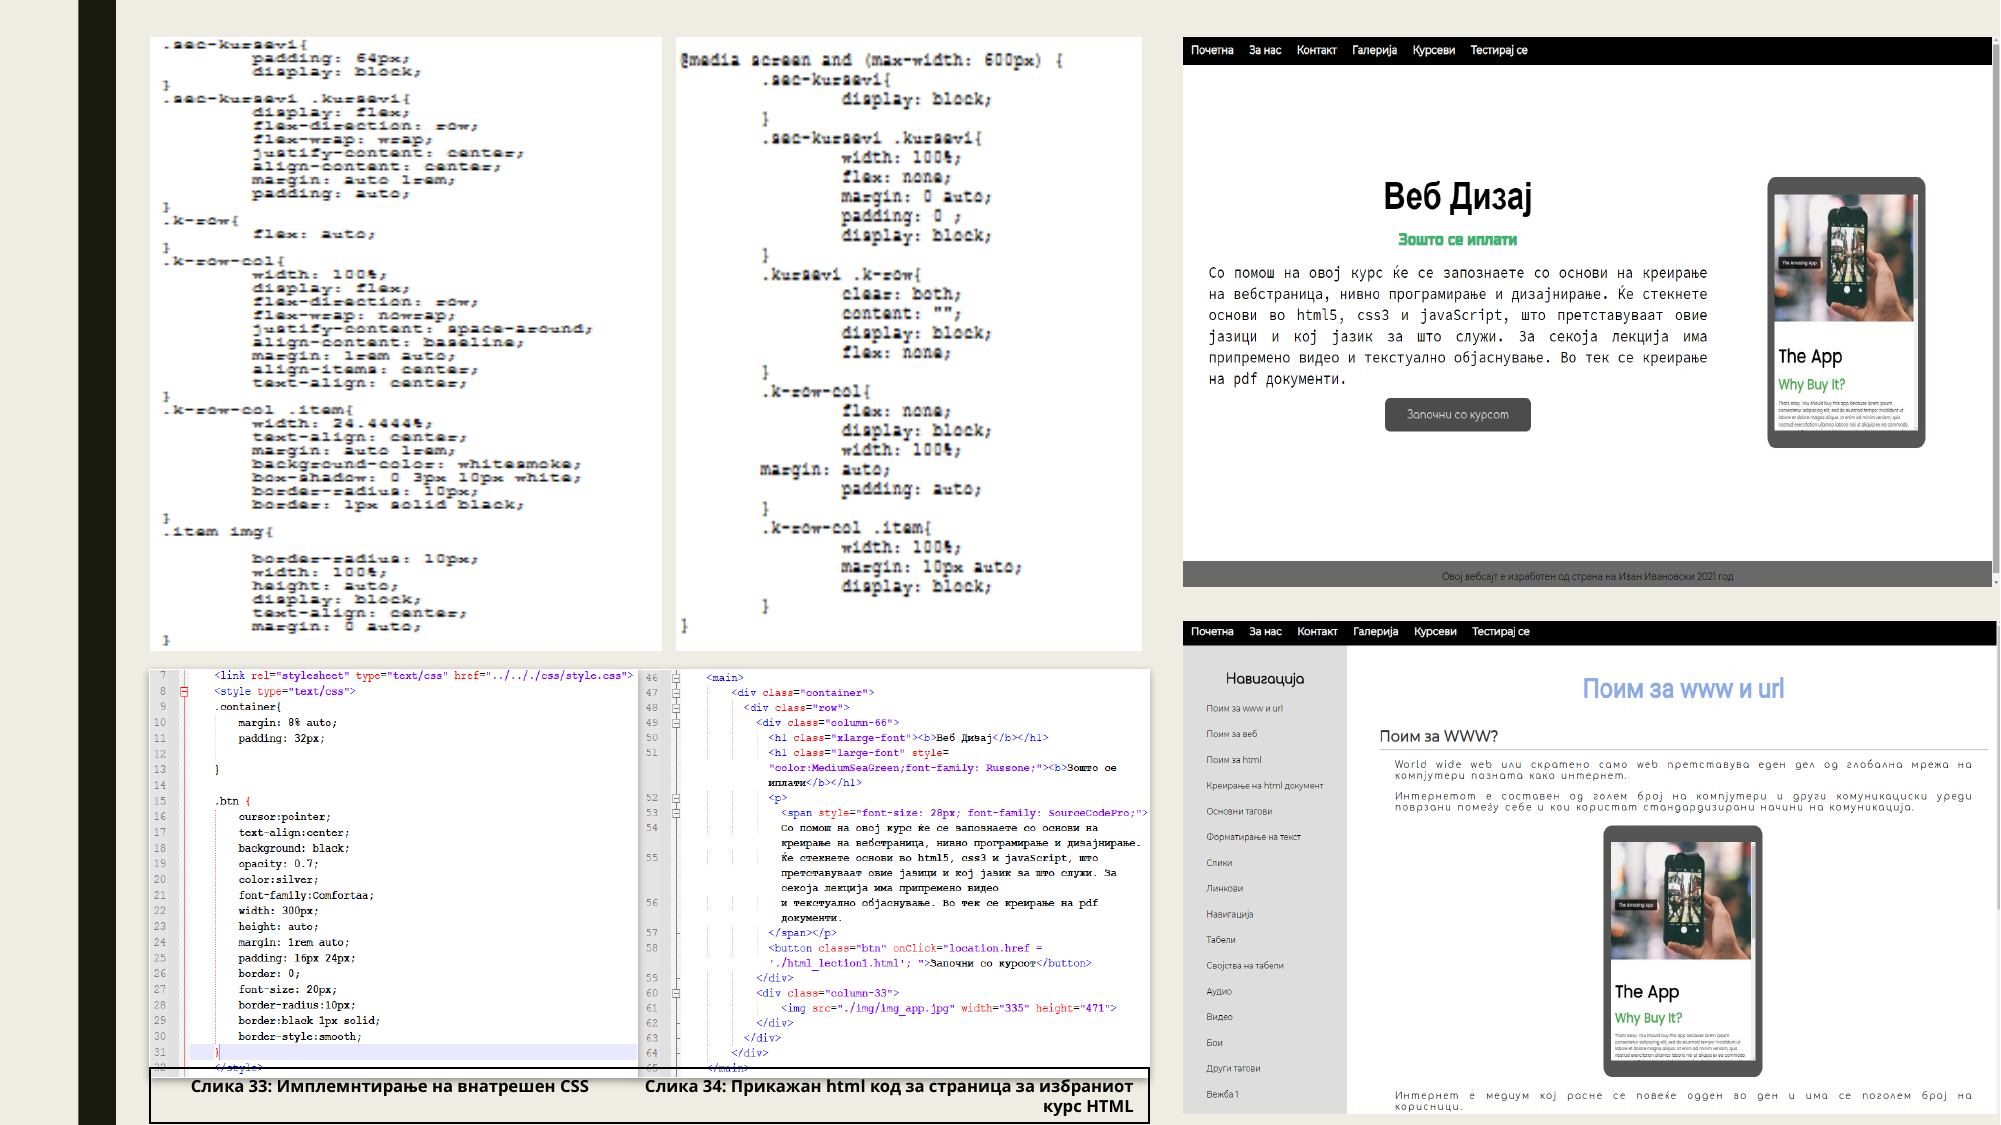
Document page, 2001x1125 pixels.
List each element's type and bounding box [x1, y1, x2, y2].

picture [675, 37, 1142, 651]
picture [149, 37, 662, 651]
picture [1183, 621, 2000, 1114]
text_box [149, 669, 1149, 1114]
picture [1183, 37, 2000, 587]
